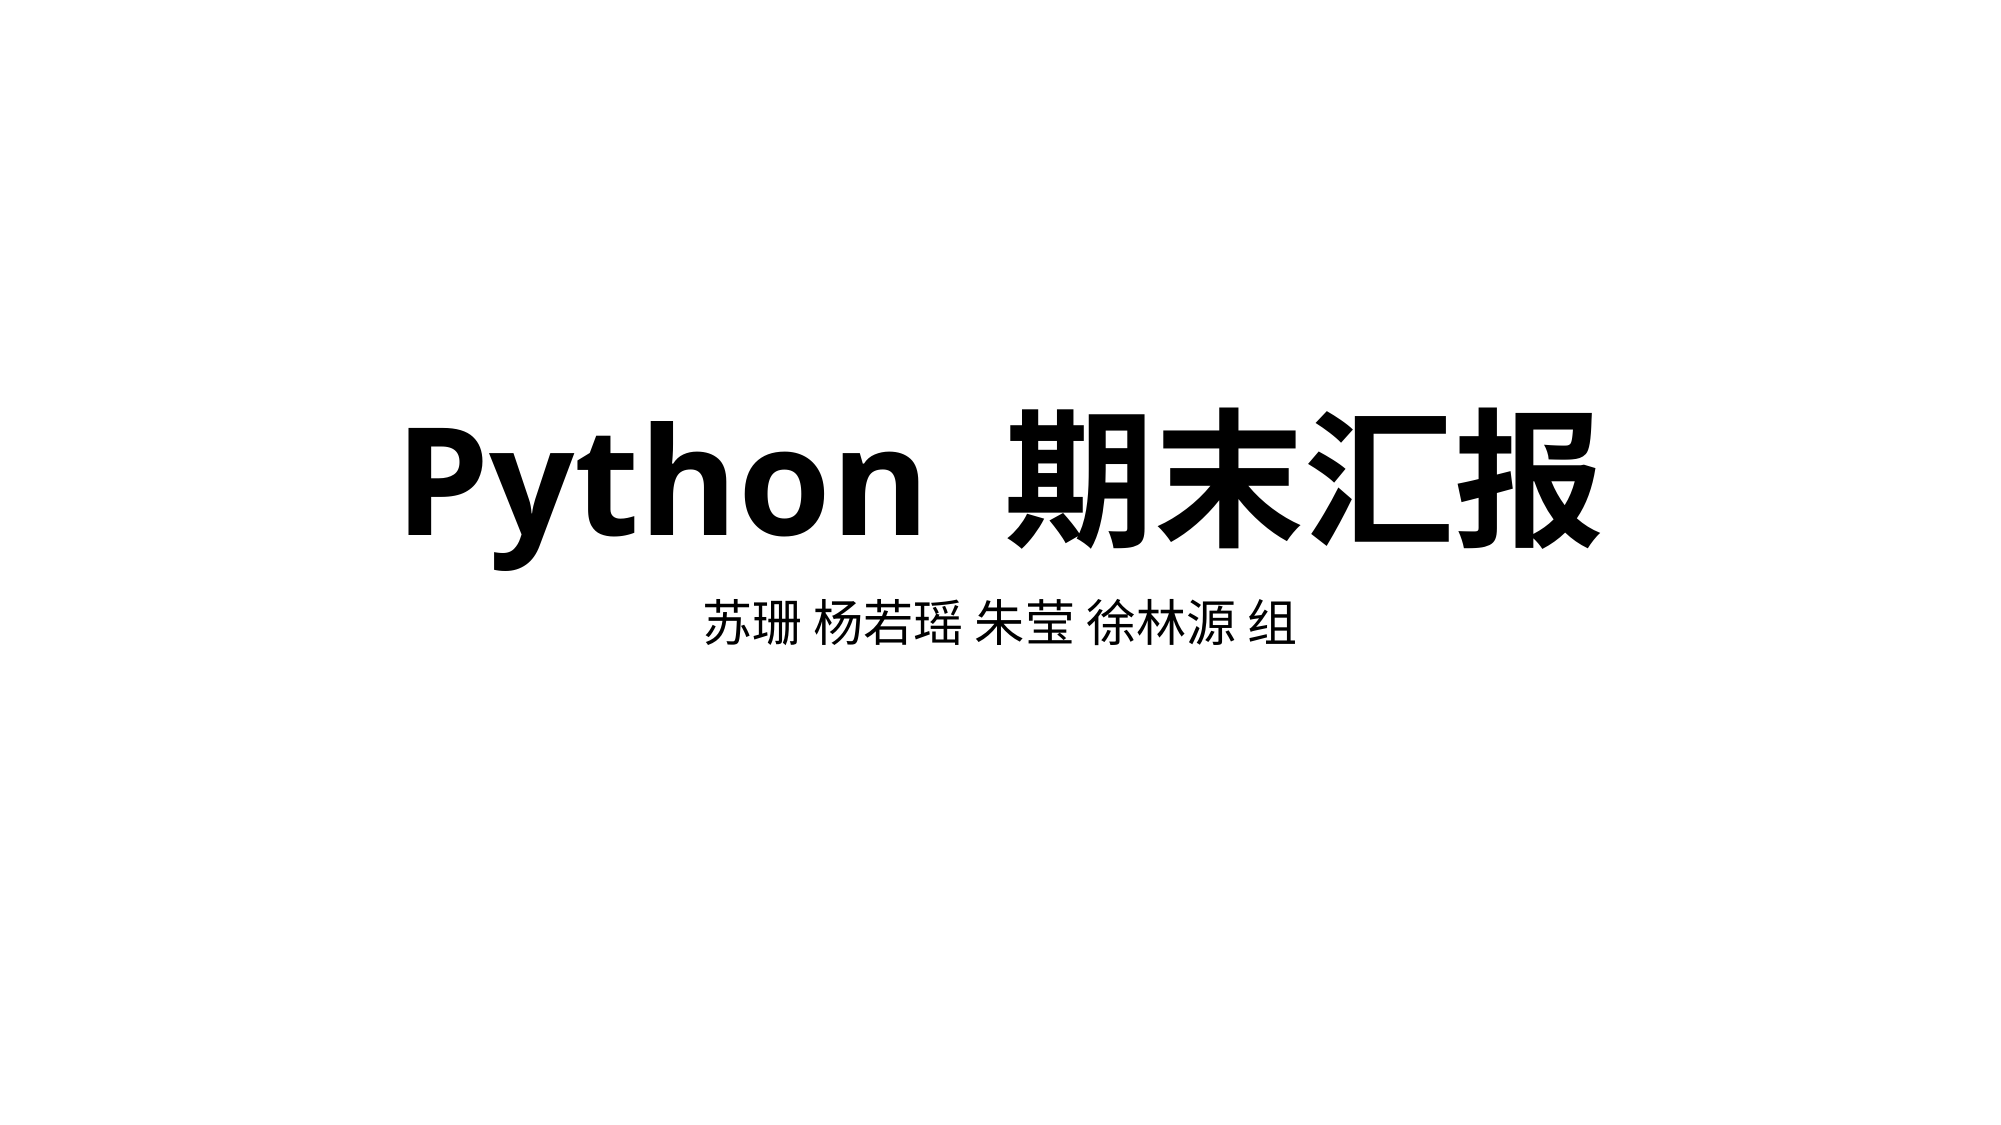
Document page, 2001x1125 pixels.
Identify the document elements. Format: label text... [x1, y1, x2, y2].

subtitle 苏珊 杨若瑶 朱莹 徐林源 组 [249, 590, 1750, 863]
title Python 期末汇报 [249, 184, 1750, 576]
